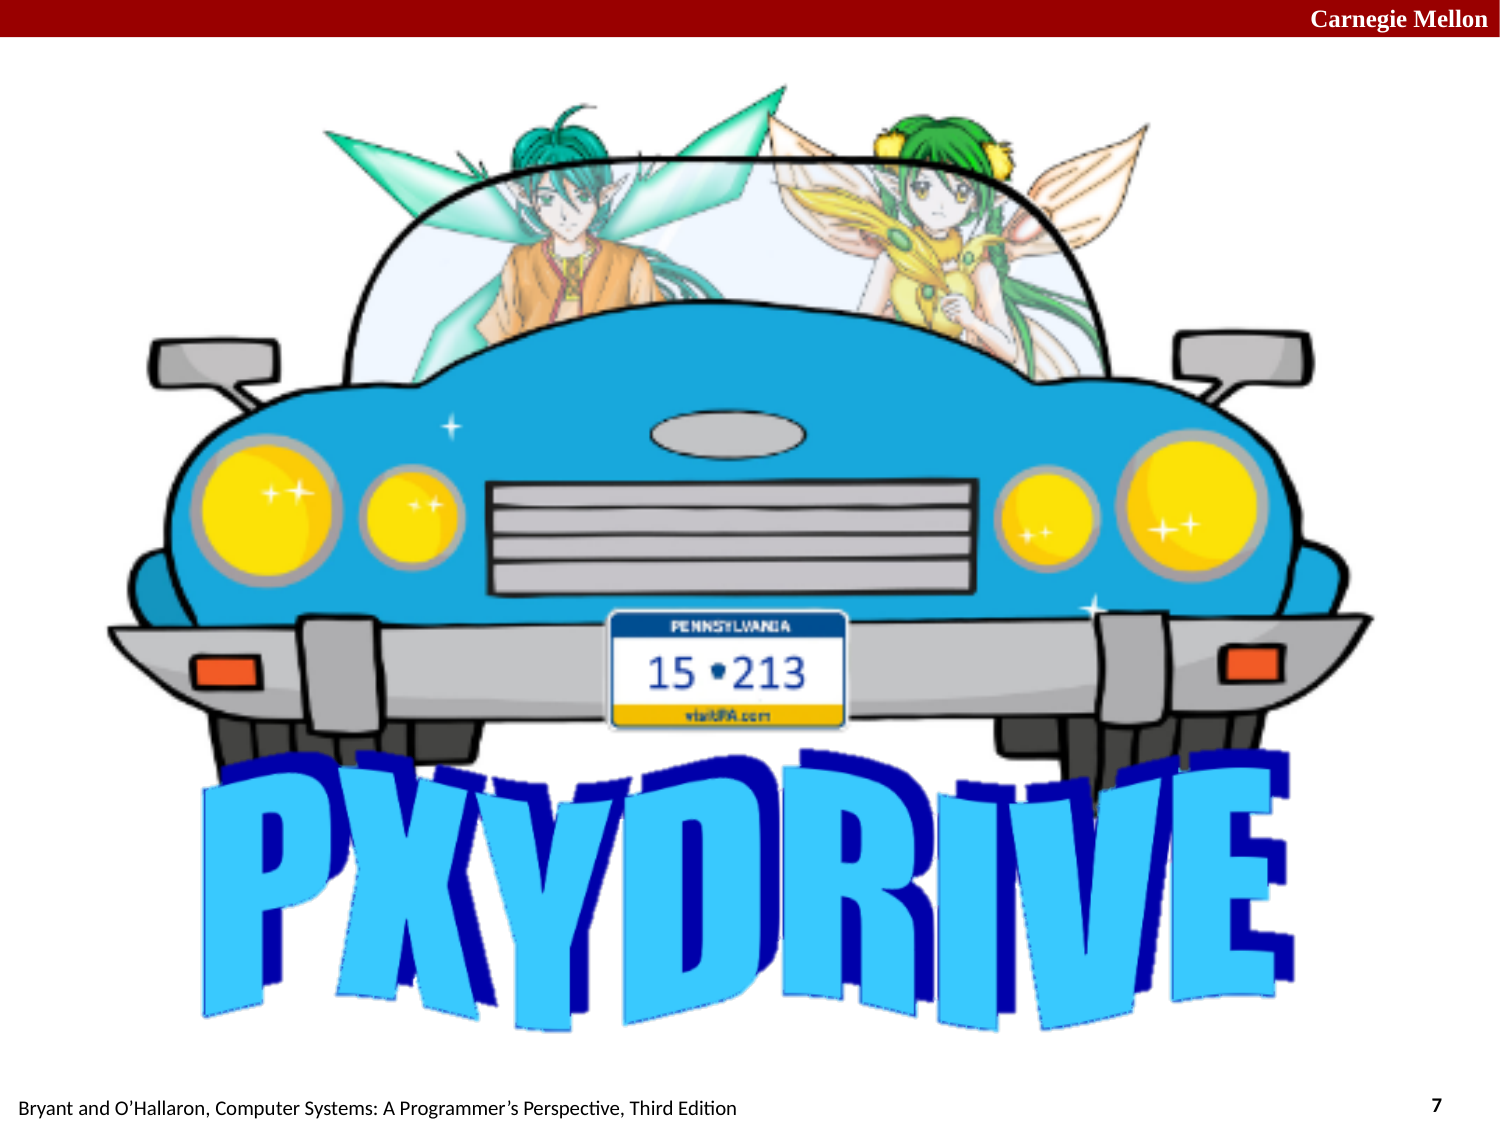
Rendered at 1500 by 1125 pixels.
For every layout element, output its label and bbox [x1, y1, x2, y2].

picture [75, 64, 1425, 1084]
